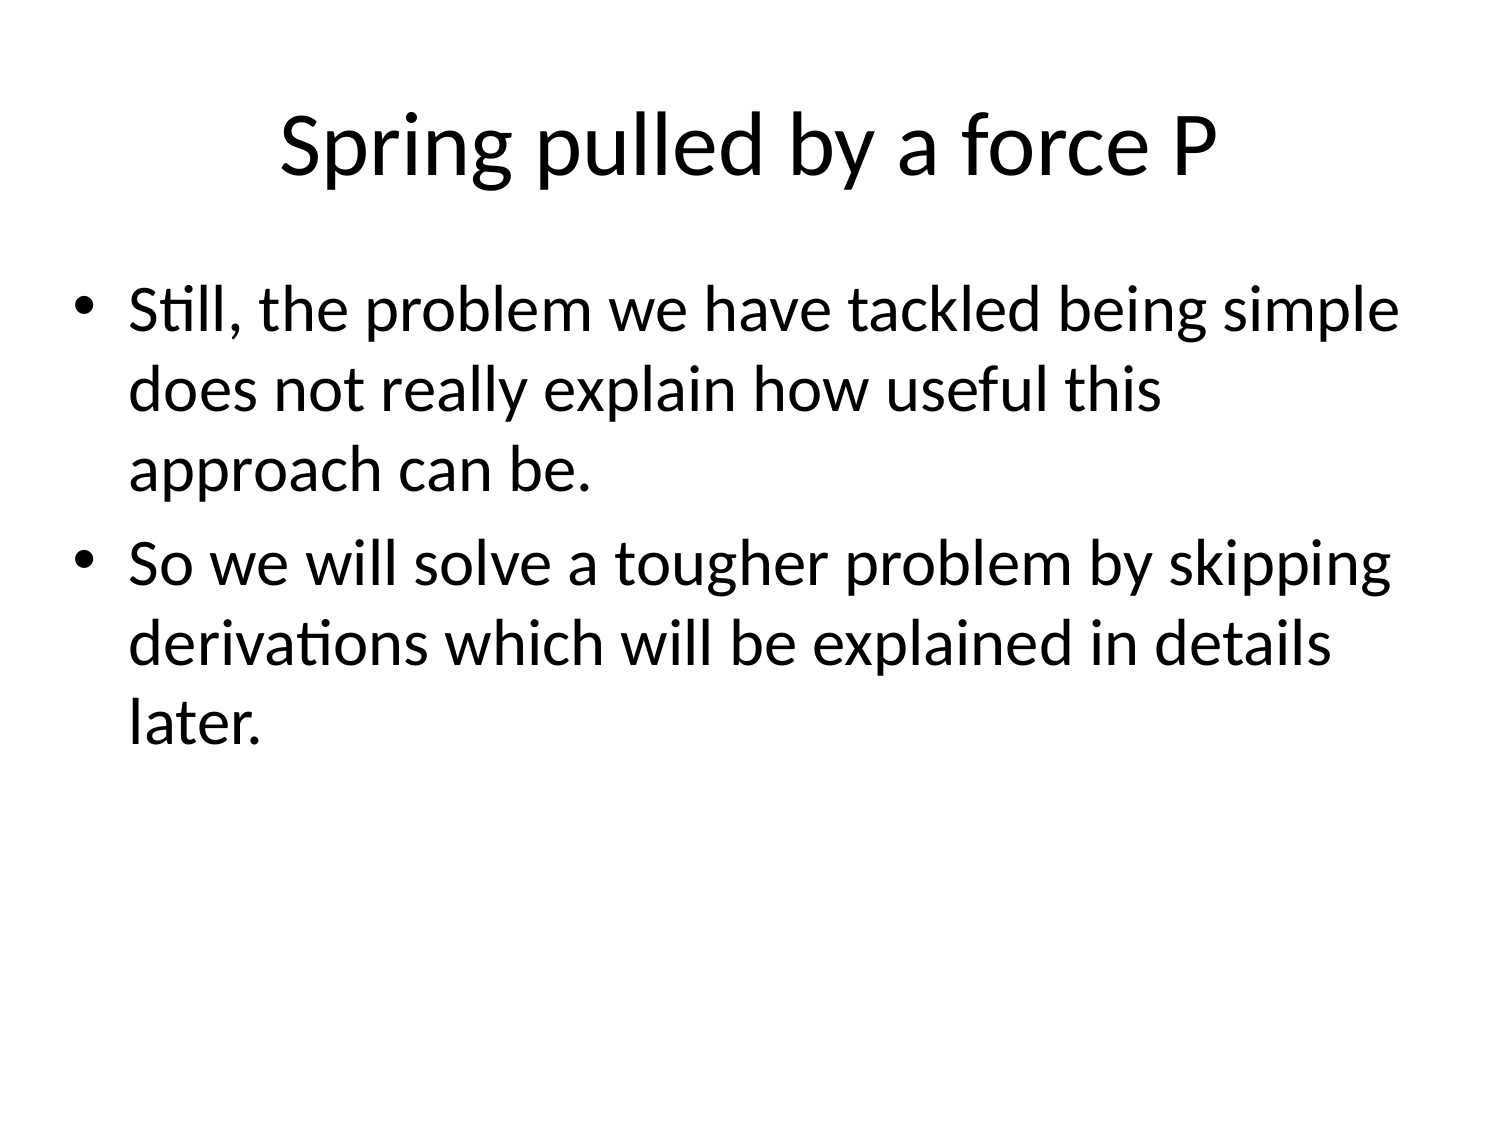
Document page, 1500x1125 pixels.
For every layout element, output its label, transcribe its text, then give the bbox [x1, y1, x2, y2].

title Spring pulled by a force P [75, 45, 1425, 233]
list Still, the problem we have tackled being simple does not really explain how useful this approach can be. So we will solve a tougher problem by skipping derivations which will be explained in details later. [57, 257, 1441, 1000]
